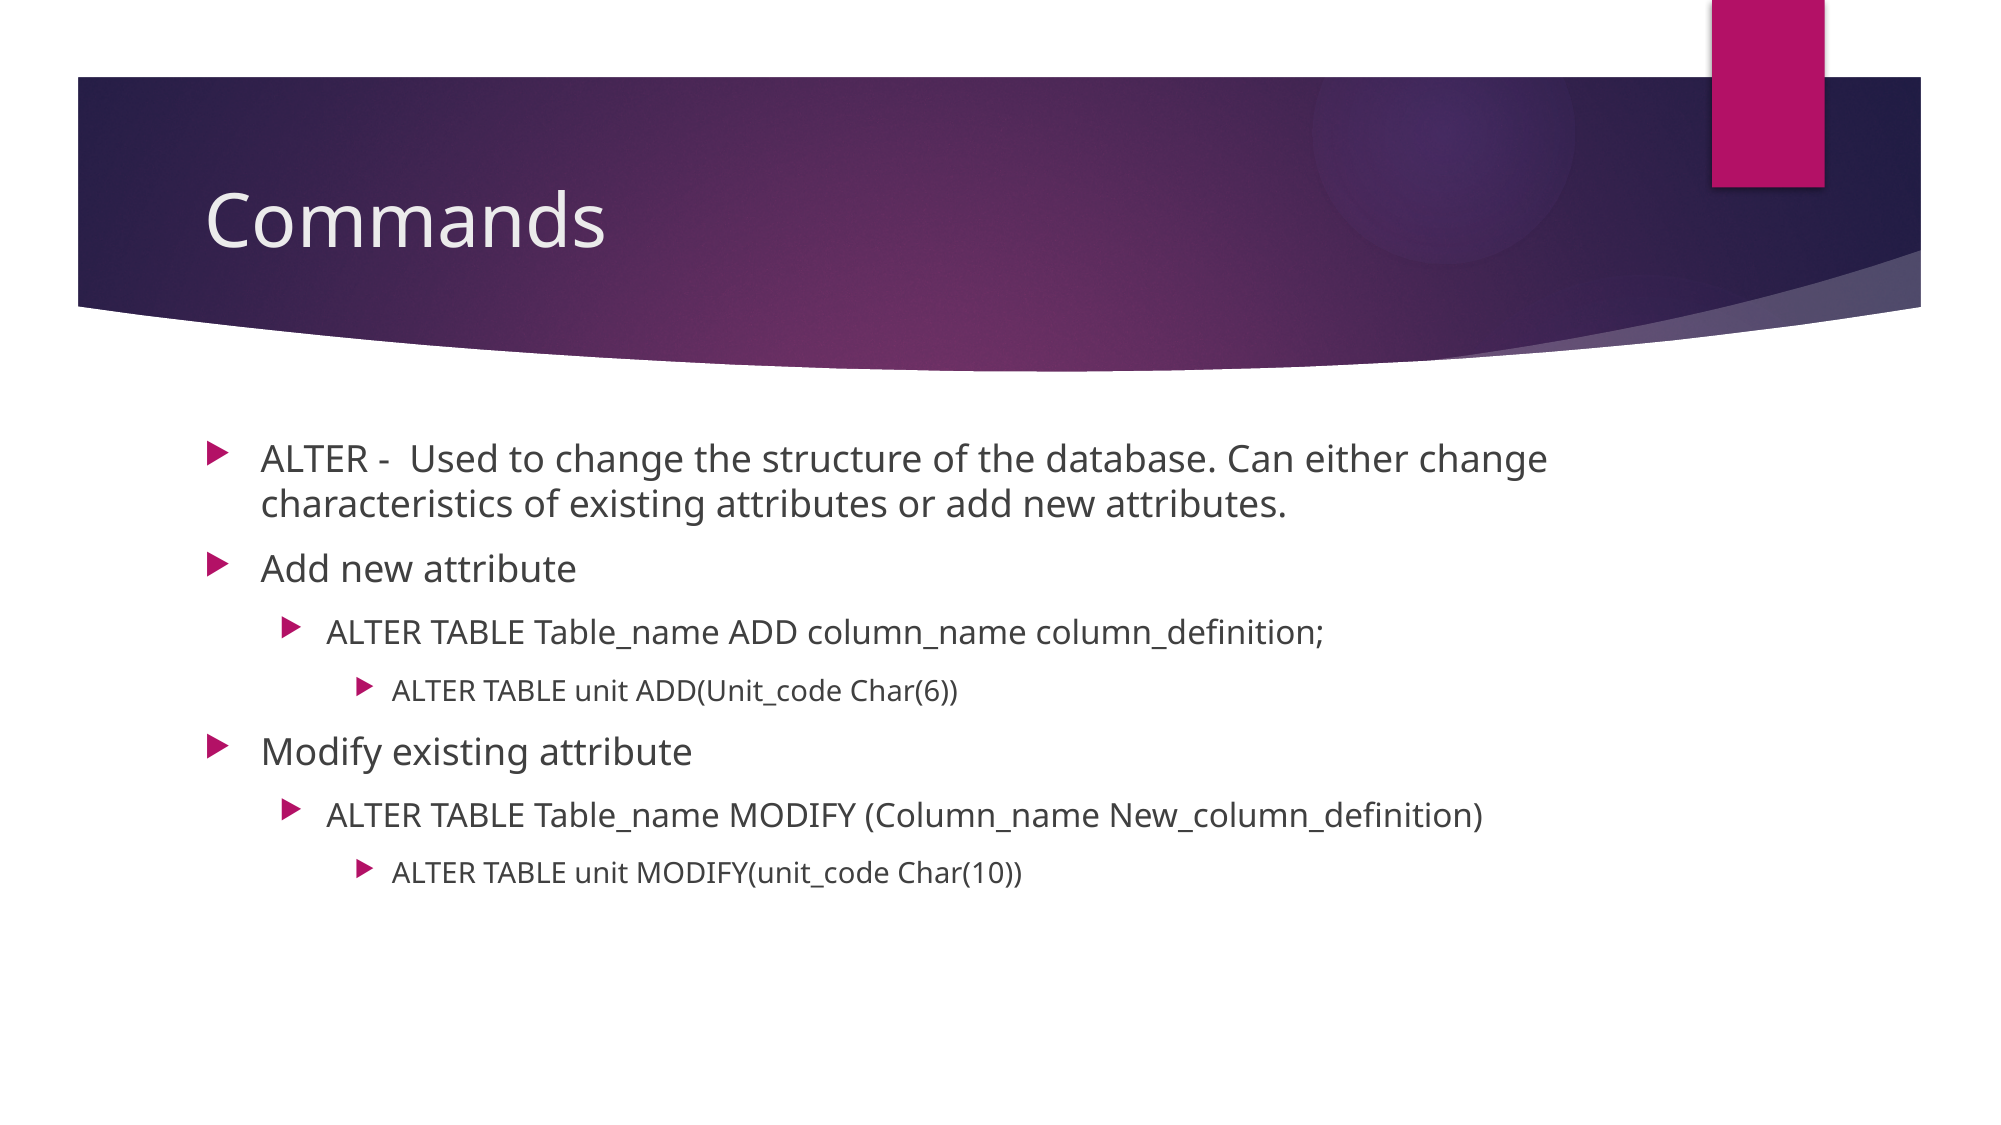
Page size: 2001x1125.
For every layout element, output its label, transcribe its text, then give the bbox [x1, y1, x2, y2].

title Commands [189, 159, 1627, 276]
list ALTER - Used to change the structure of the database. Can either change characteristics of existing attributes or add new attributes. Add new attribute ALTER TABLE Table_name ADD column_name column_definition; ALTER TABLE unit ADD(Unit_code Char(6)) Modify existing attribute ALTER TABLE Table_name MODIFY (Column_name New_column_definition) ALTER TABLE unit MODIFY(unit_code Char(10)) [189, 427, 1638, 988]
